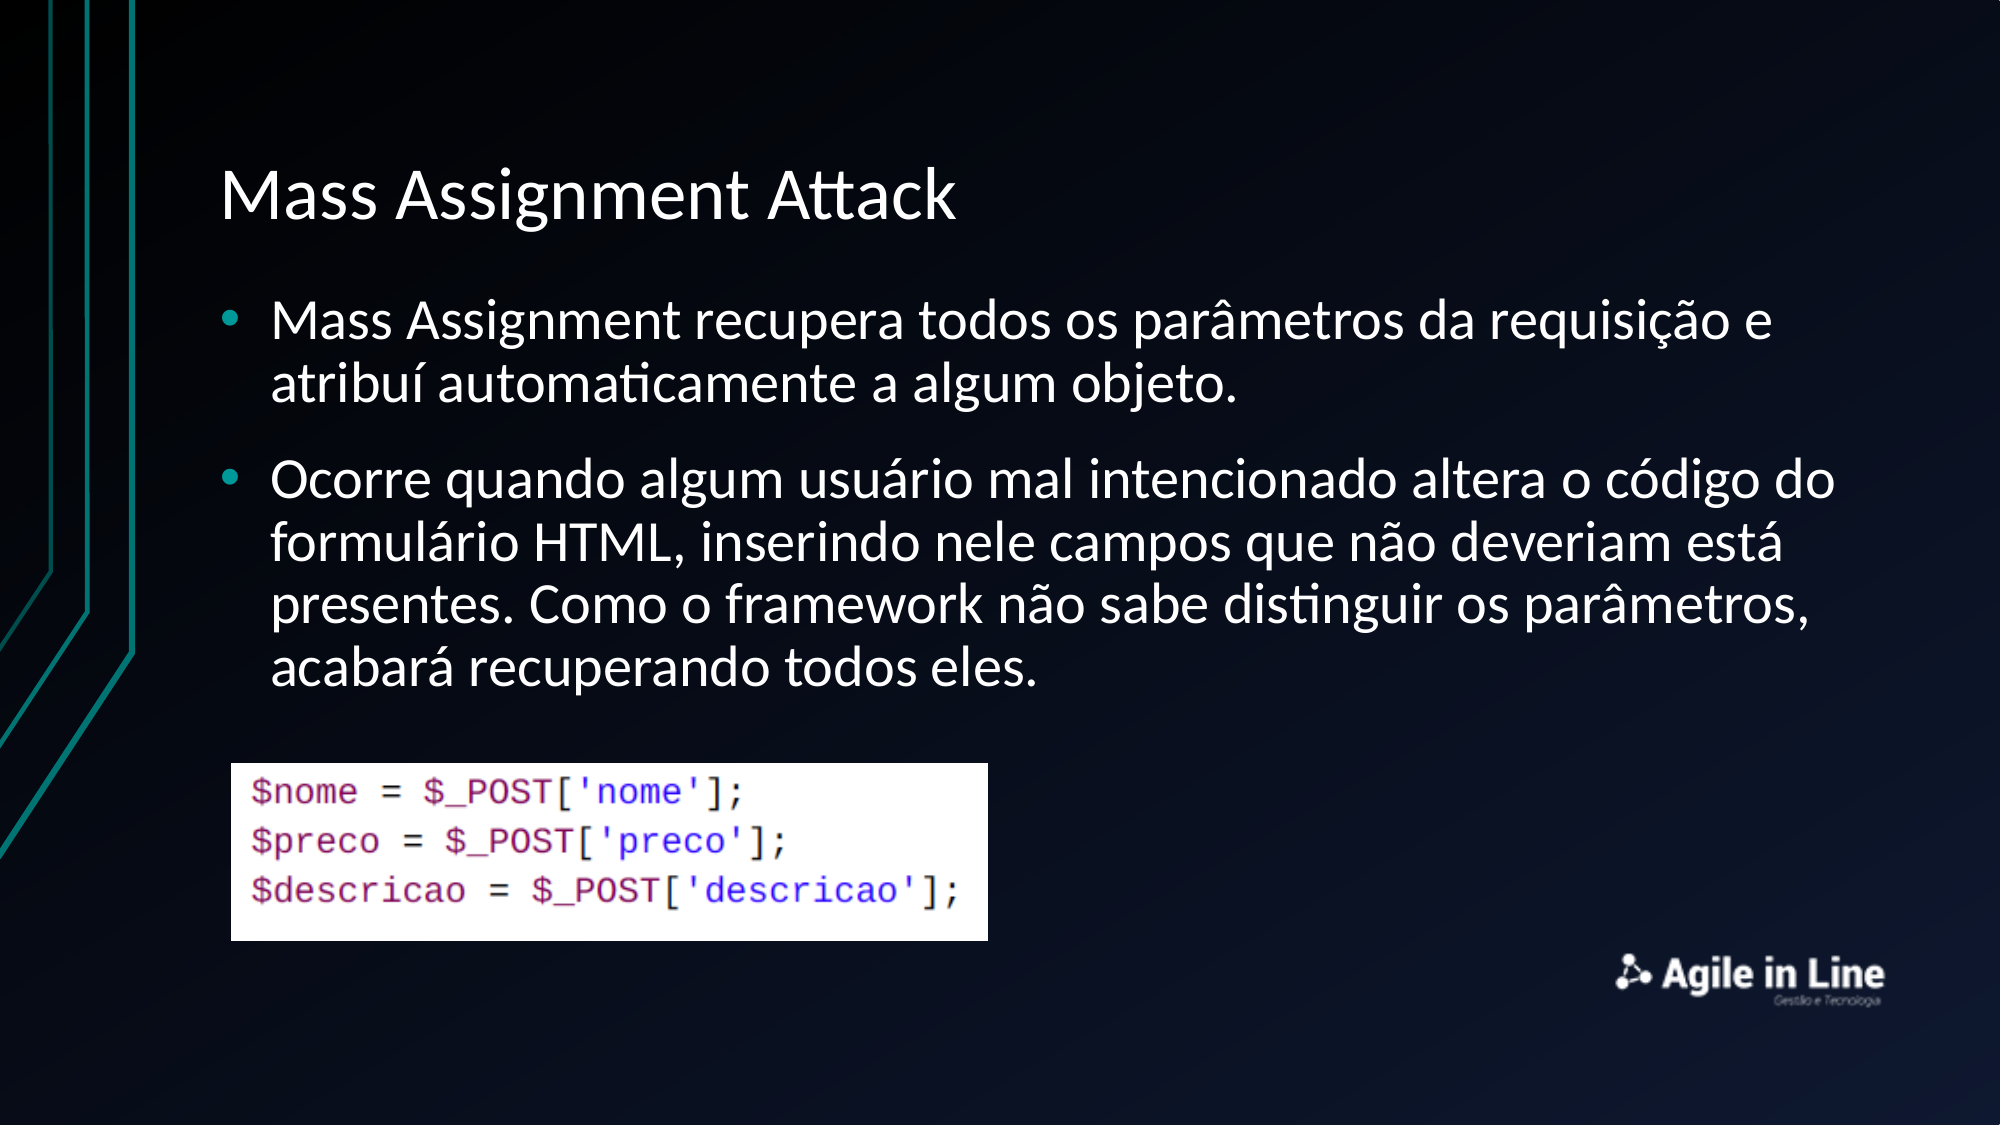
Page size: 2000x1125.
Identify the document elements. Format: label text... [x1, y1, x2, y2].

picture [231, 762, 989, 941]
picture [1612, 942, 1900, 1015]
title Mass Assignment Attack [199, 45, 1900, 246]
list Mass Assignment recupera todos os parâmetros da requisição e atribuí automaticamente a algum objeto. Ocorre quando algum usuário mal intencionado altera o código do formulário HTML, inserindo nele campos que não deveriam está presentes. Como o framework não sabe distinguir os parâmetros, acabará recuperando todos eles. [199, 279, 1900, 1012]
